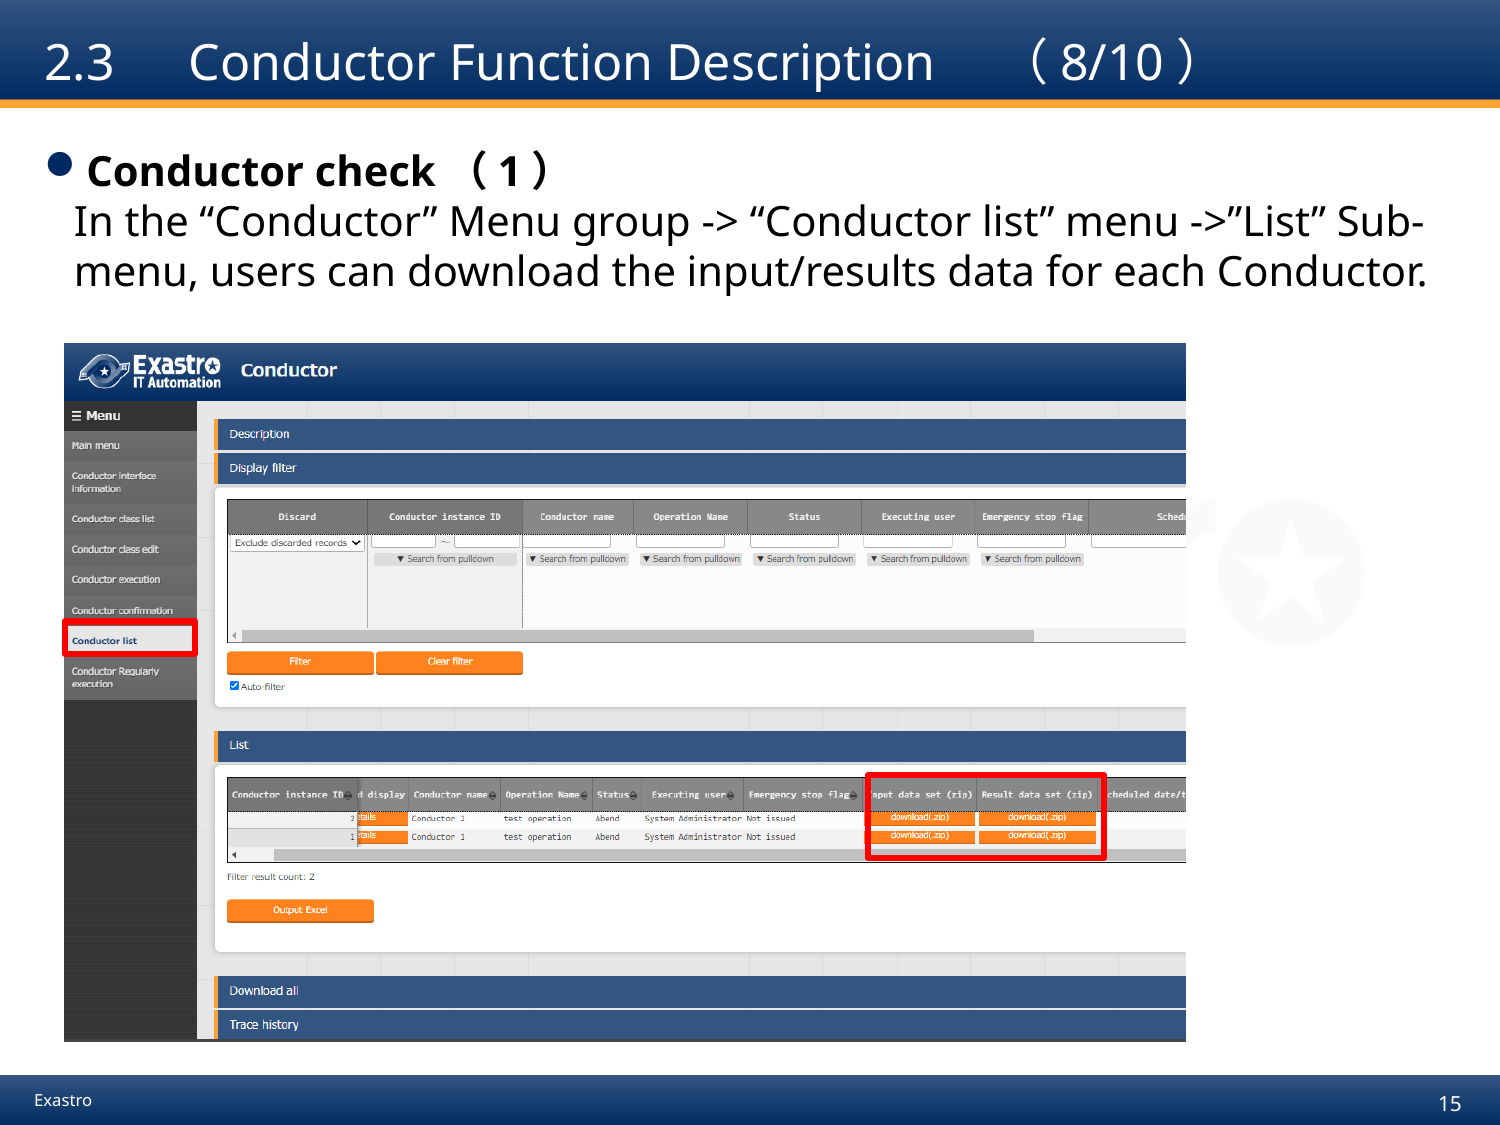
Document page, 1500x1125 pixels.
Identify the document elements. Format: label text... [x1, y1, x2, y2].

list Conductor check（1） In the “Conductor” Menu group -> “Conductor list” menu ->”List” Sub-menu, users can download the input/results data for each Conductor. [29, 137, 1471, 1059]
picture [0, 0, 1500, 1125]
title 2.3 Conductor Function Description （8/10） [29, 18, 1471, 96]
